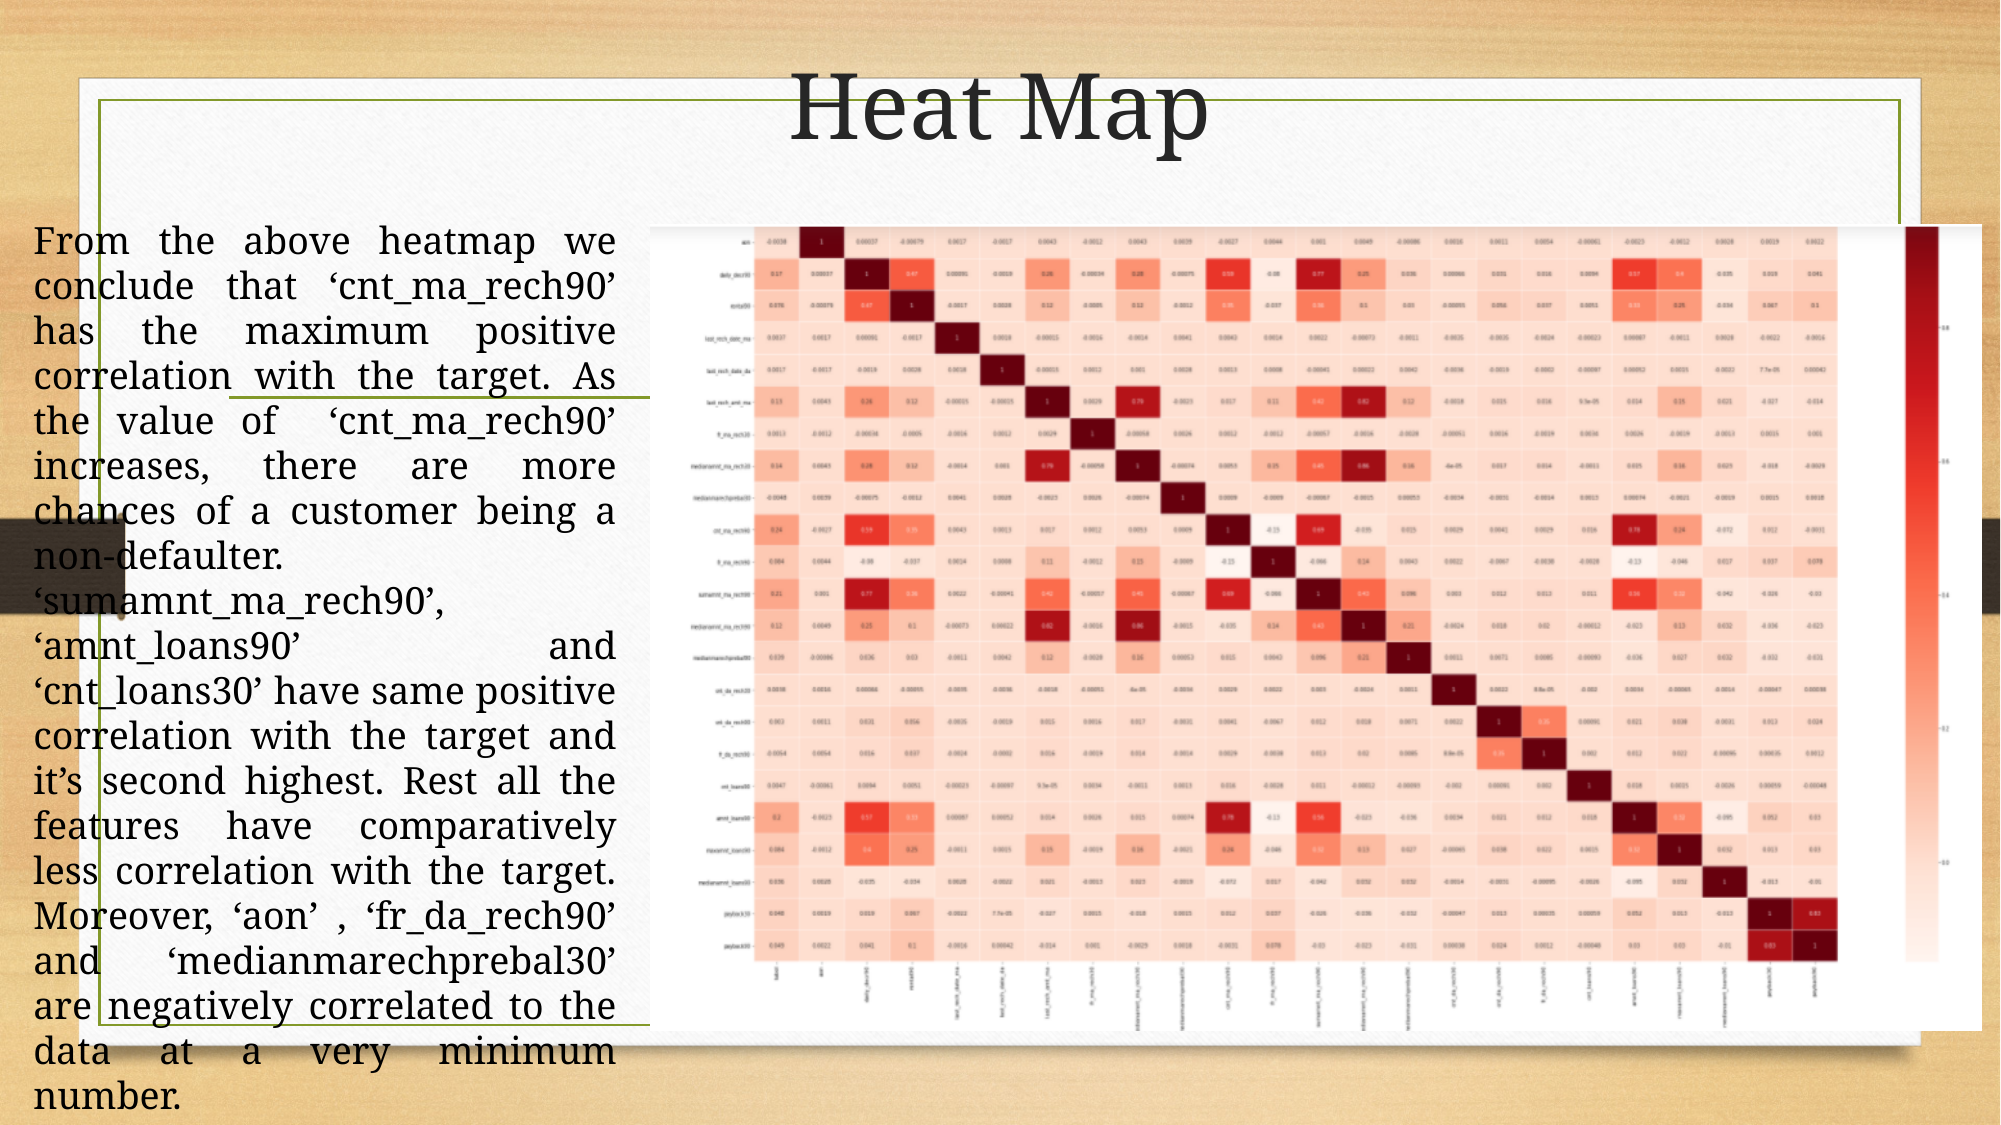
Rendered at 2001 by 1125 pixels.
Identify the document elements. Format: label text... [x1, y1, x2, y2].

title Heat Map [150, 0, 1850, 207]
picture [0, 0, 2001, 1125]
text_box From the above heatmap we conclude that ‘cnt_ma_rech90’ has the maximum positive correlation with the target. As the value of ‘cnt_ma_rech90’ increases, there are more chances of a customer being a non-defaulter. ‘sumamnt_ma_rech90’, ‘amnt_loans90’ and ‘cnt_loans30’ have same positive correlation with the target and it’s second highest. Rest all the features have comparatively less correlation with the target. Moreover, ‘aon’ , ‘fr_da_rech90’ and ‘medianmarechprebal30’ are negatively correlated to the data at a very minimum number. [18, 209, 632, 1124]
